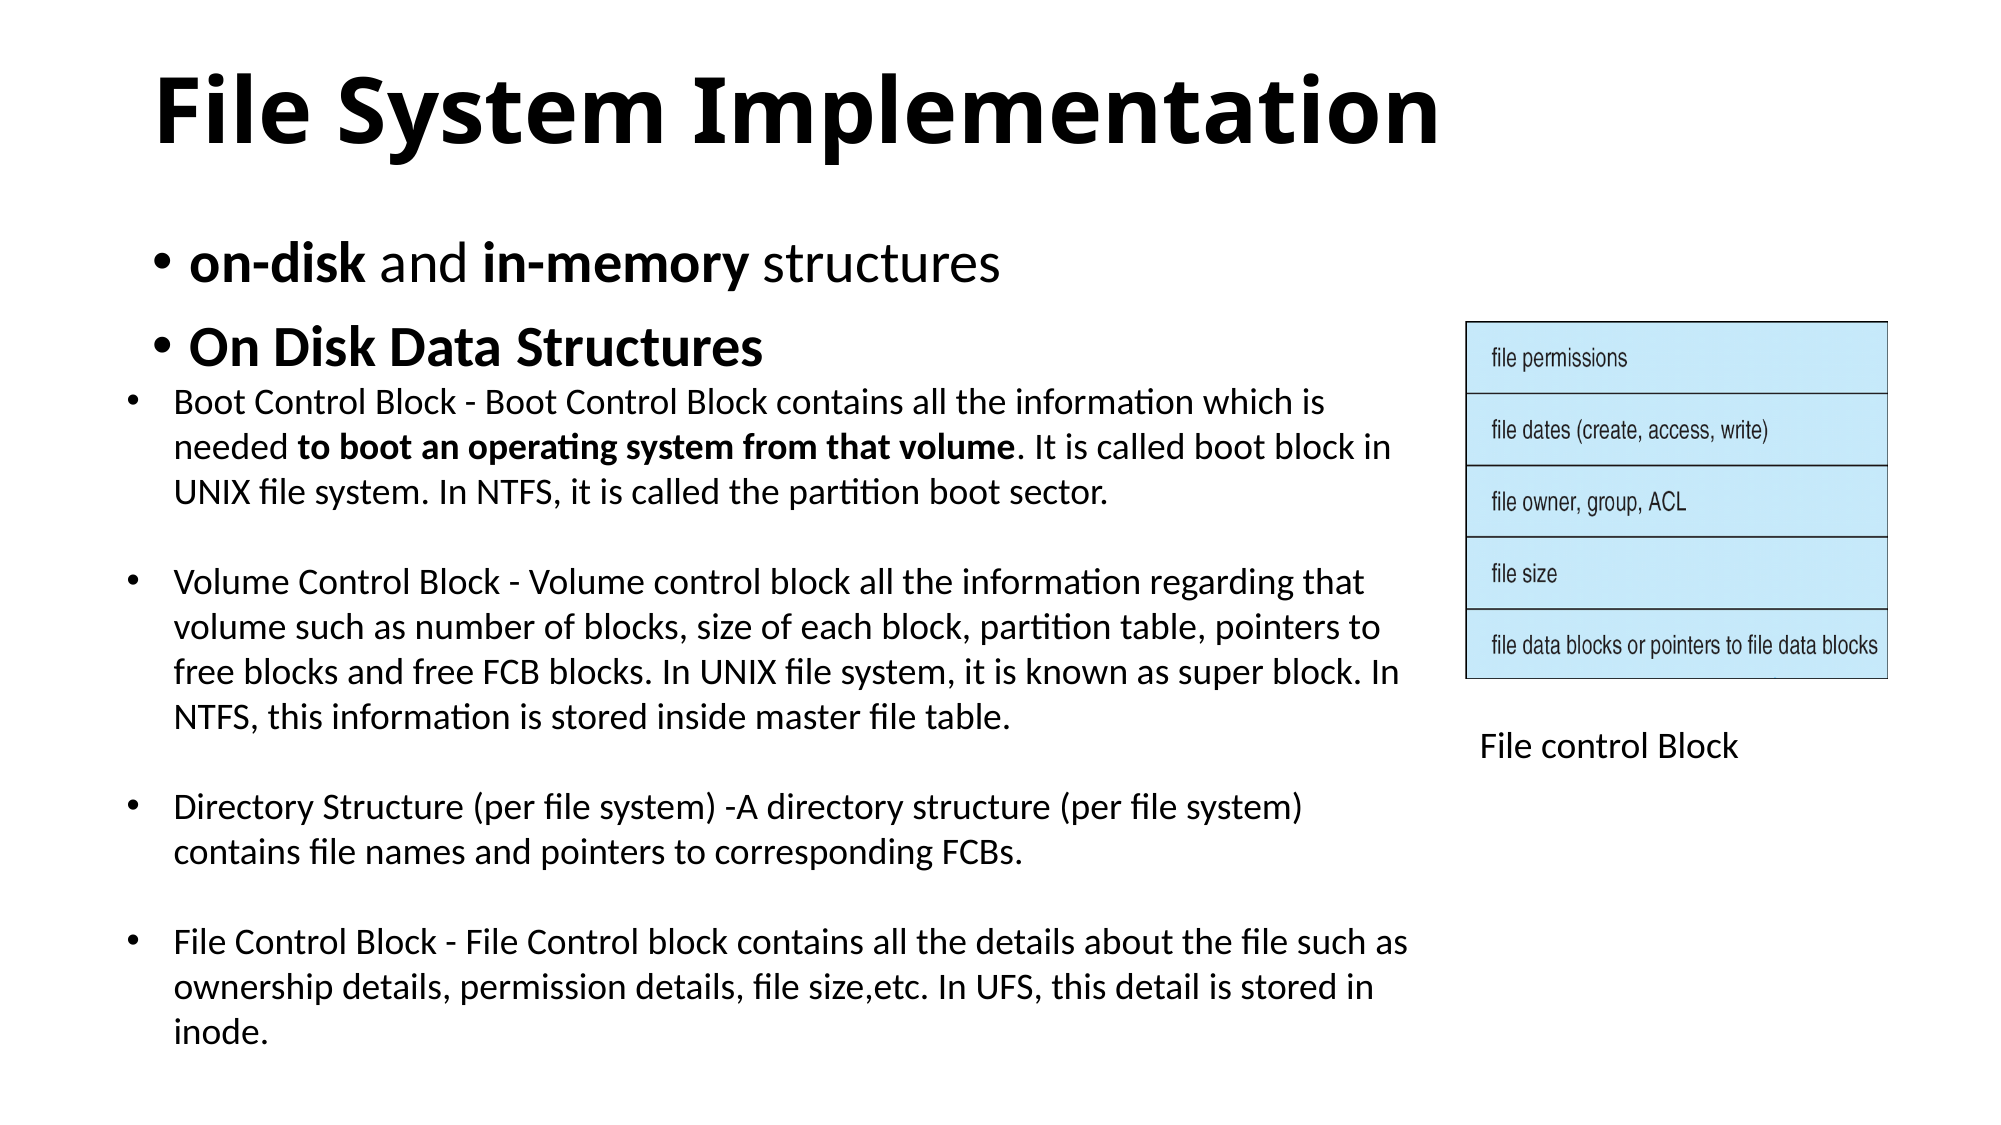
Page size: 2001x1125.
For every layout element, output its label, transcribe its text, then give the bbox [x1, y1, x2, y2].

title File System Implementation [137, 59, 1863, 224]
text_box Boot Control Block - Boot Control Block contains all the information which is needed to boot an operating system from that volume. It is called boot block in UNIX file system. In NTFS, it is called the partition boot sector. Volume Control Block - Volume control block all the information regarding that volume such as number of blocks, size of each block, partition table, pointers to free blocks and free FCB blocks. In UNIX file system, it is known as super block. In NTFS, this information is stored inside master file table. Directory Structure (per file system) -A directory structure (per file system) contains file names and pointers to corresponding FCBs. File Control Block - File Control block contains all the details about the file such as ownership details, permission details, file size,etc. In UFS, this detail is stored in inode. [111, 369, 1440, 1059]
picture [1465, 321, 1889, 679]
text_box File control Block [1465, 713, 1888, 773]
list on-disk and in-memory structures On Disk Data Structures [137, 224, 1863, 1014]
